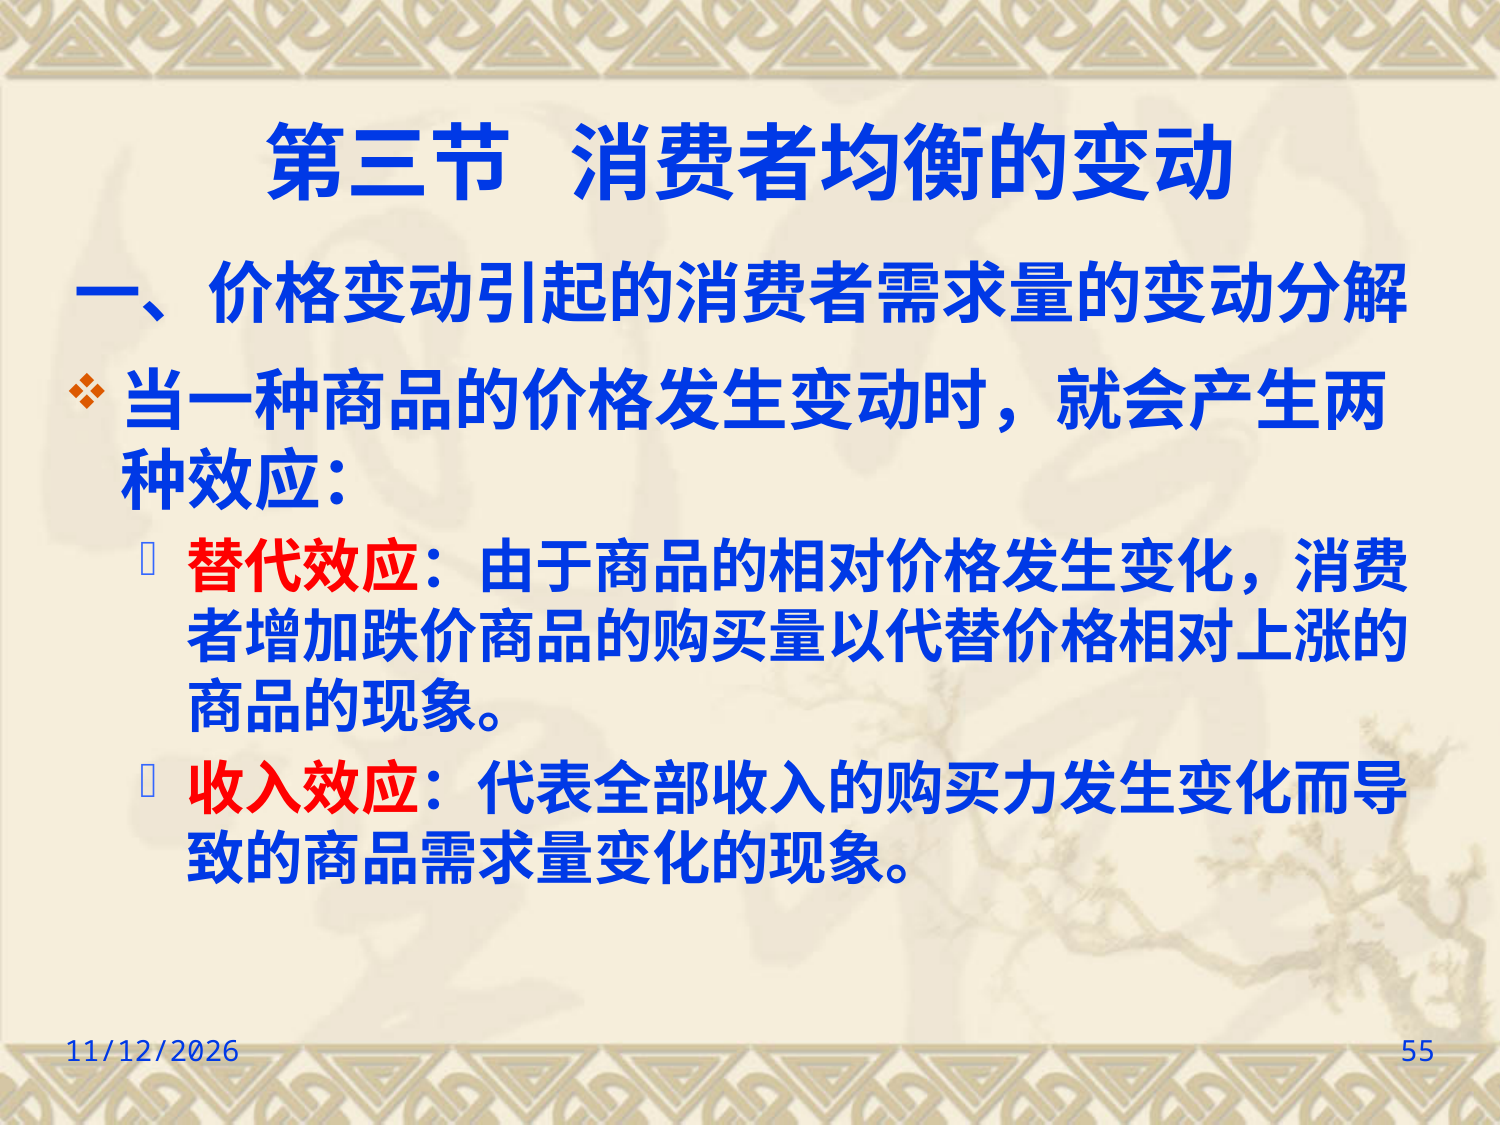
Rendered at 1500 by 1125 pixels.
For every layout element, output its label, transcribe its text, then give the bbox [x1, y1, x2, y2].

picture [0, 0, 1500, 1125]
slide_number 55 [1074, 1059, 1451, 1103]
text_box 一、价格变动引起的消费者需求量的变动分解 [41, 243, 1443, 338]
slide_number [49, 1059, 426, 1103]
title 第三节 消费者均衡的变动 [49, 99, 1451, 220]
list 当一种商品的价格发生变动时，就会产生两种效应： 替代效应：由于商品的相对价格发生变化，消费者增加跌价商品的购买量以代替价格相对上涨的商品的现象。 收入效应：代表全部收入的购买力发生变化而导致的商品需求量变化的现象。 [49, 350, 1451, 1059]
